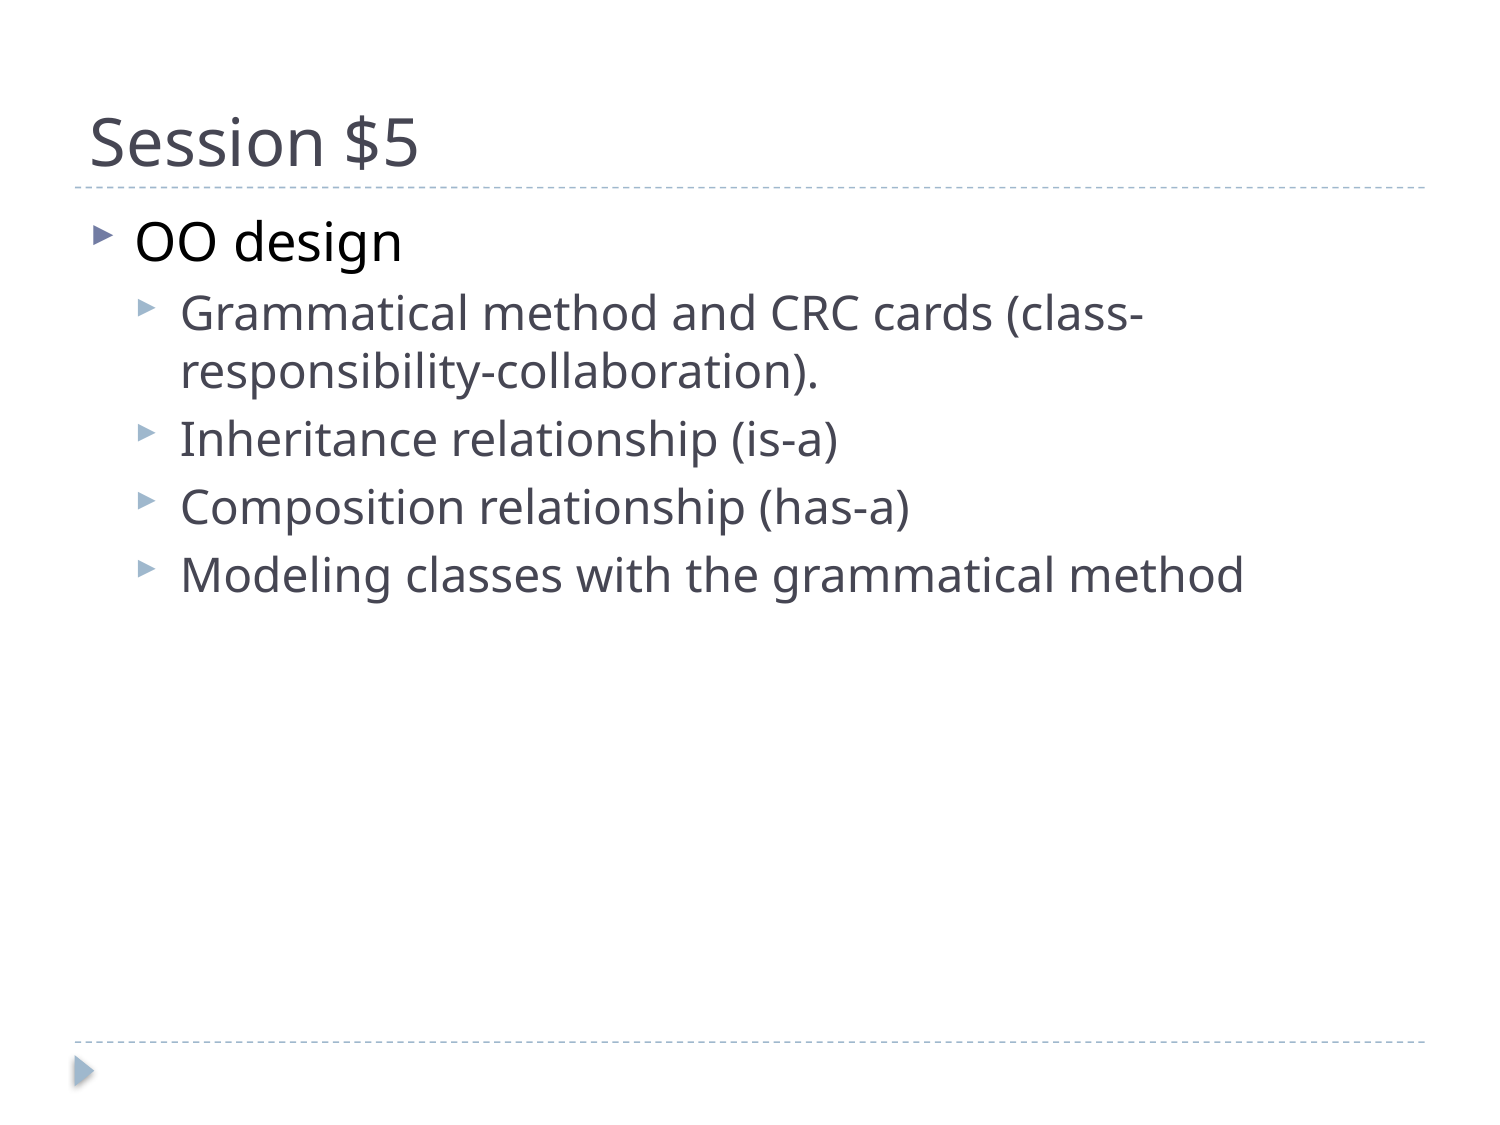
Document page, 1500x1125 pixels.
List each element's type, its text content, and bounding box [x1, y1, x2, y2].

title Session $5 [75, 24, 1425, 188]
list OO design Grammatical method and CRC cards (class-responsibility-collaboration). Inheritance relationship (is-a) Composition relationship (has-a) Modeling classes with the grammatical method [75, 200, 1425, 1010]
